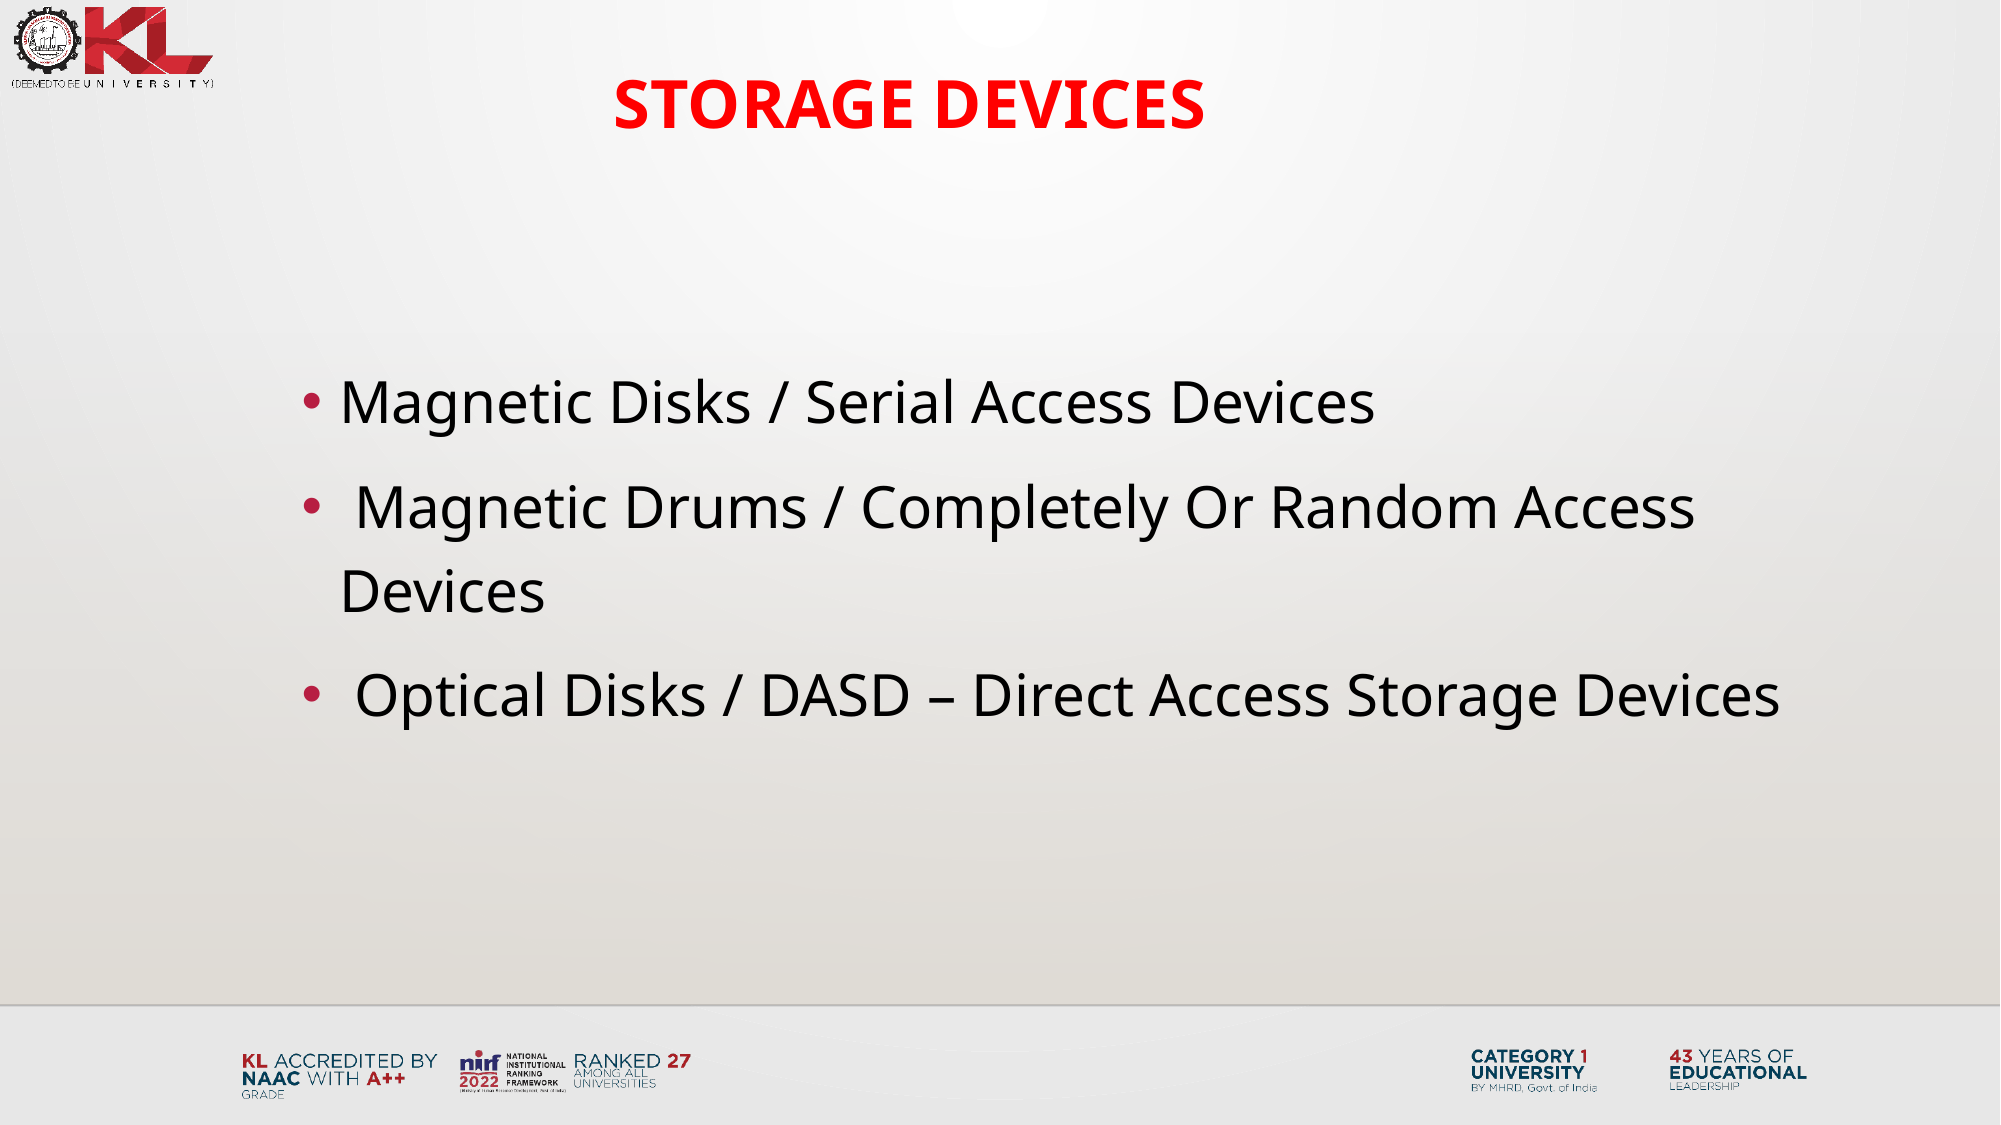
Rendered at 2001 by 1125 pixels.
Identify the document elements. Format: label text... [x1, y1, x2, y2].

picture [12, 5, 213, 88]
list Magnetic Disks / Serial Access Devices Magnetic Drums / Completely Or Random Access Devices Optical Disks / DASD – Direct Access Storage Devices [286, 344, 1824, 1125]
title STORAGE DEVICES [599, 63, 1401, 236]
picture [238, 1045, 286, 1103]
